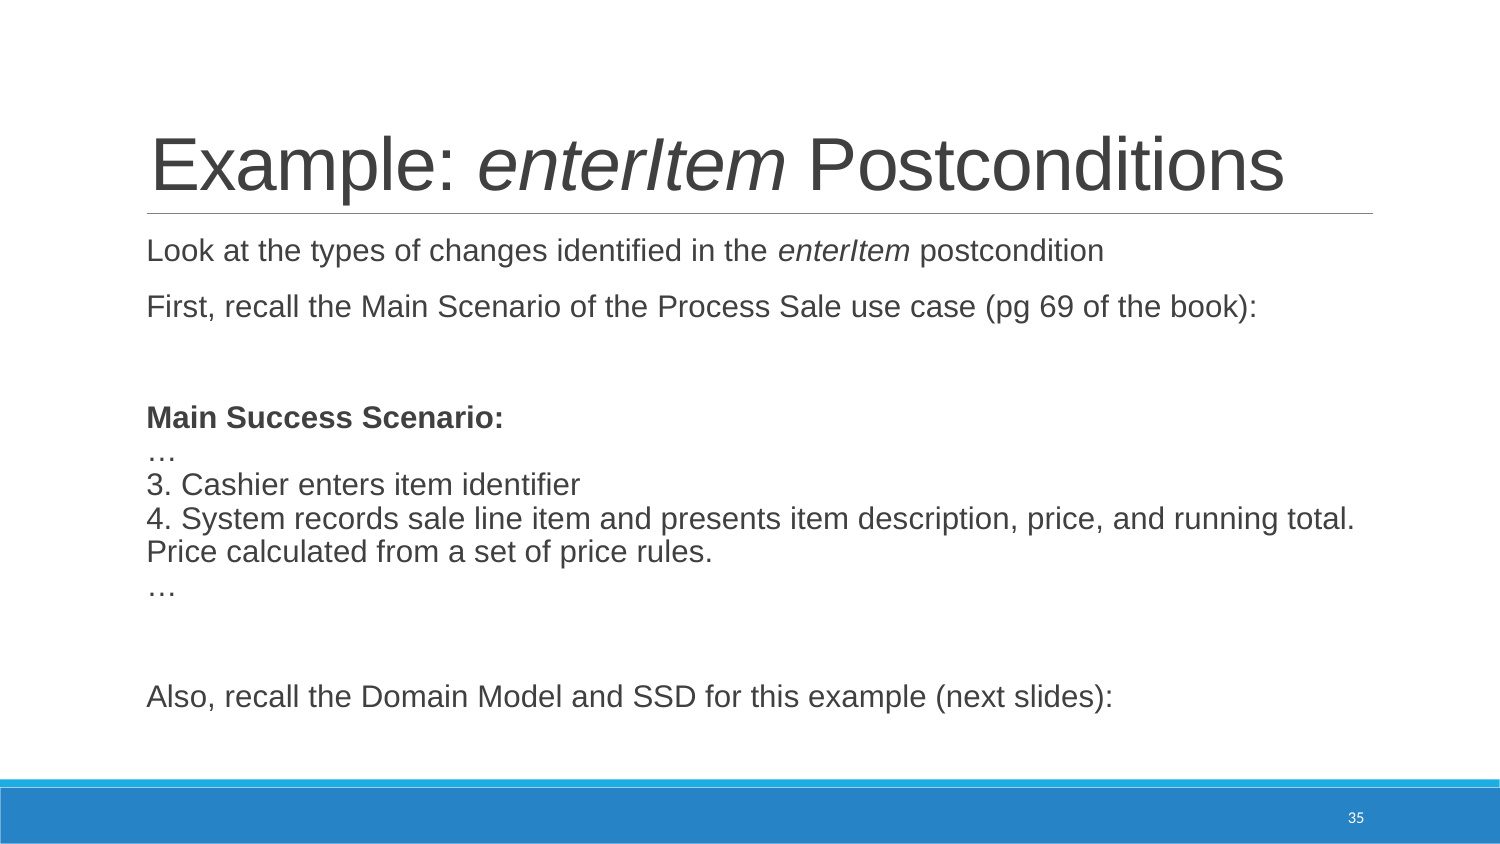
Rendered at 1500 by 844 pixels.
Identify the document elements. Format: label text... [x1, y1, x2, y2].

slide_number 35 [1218, 794, 1380, 840]
title Example: enterItem Postconditions [135, 35, 1373, 214]
list Look at the types of changes identified in the enterItem postcondition First, recall the Main Scenario of the Process Sale use case (pg 69 of the book): Main Success Scenario: … 3. Cashier enters item identifier 4. System records sale line item and presents item description, price, and running total. Price calculated from a set of price rules. … Also, recall the Domain Model and SSD for this example (next slides): [135, 227, 1373, 723]
